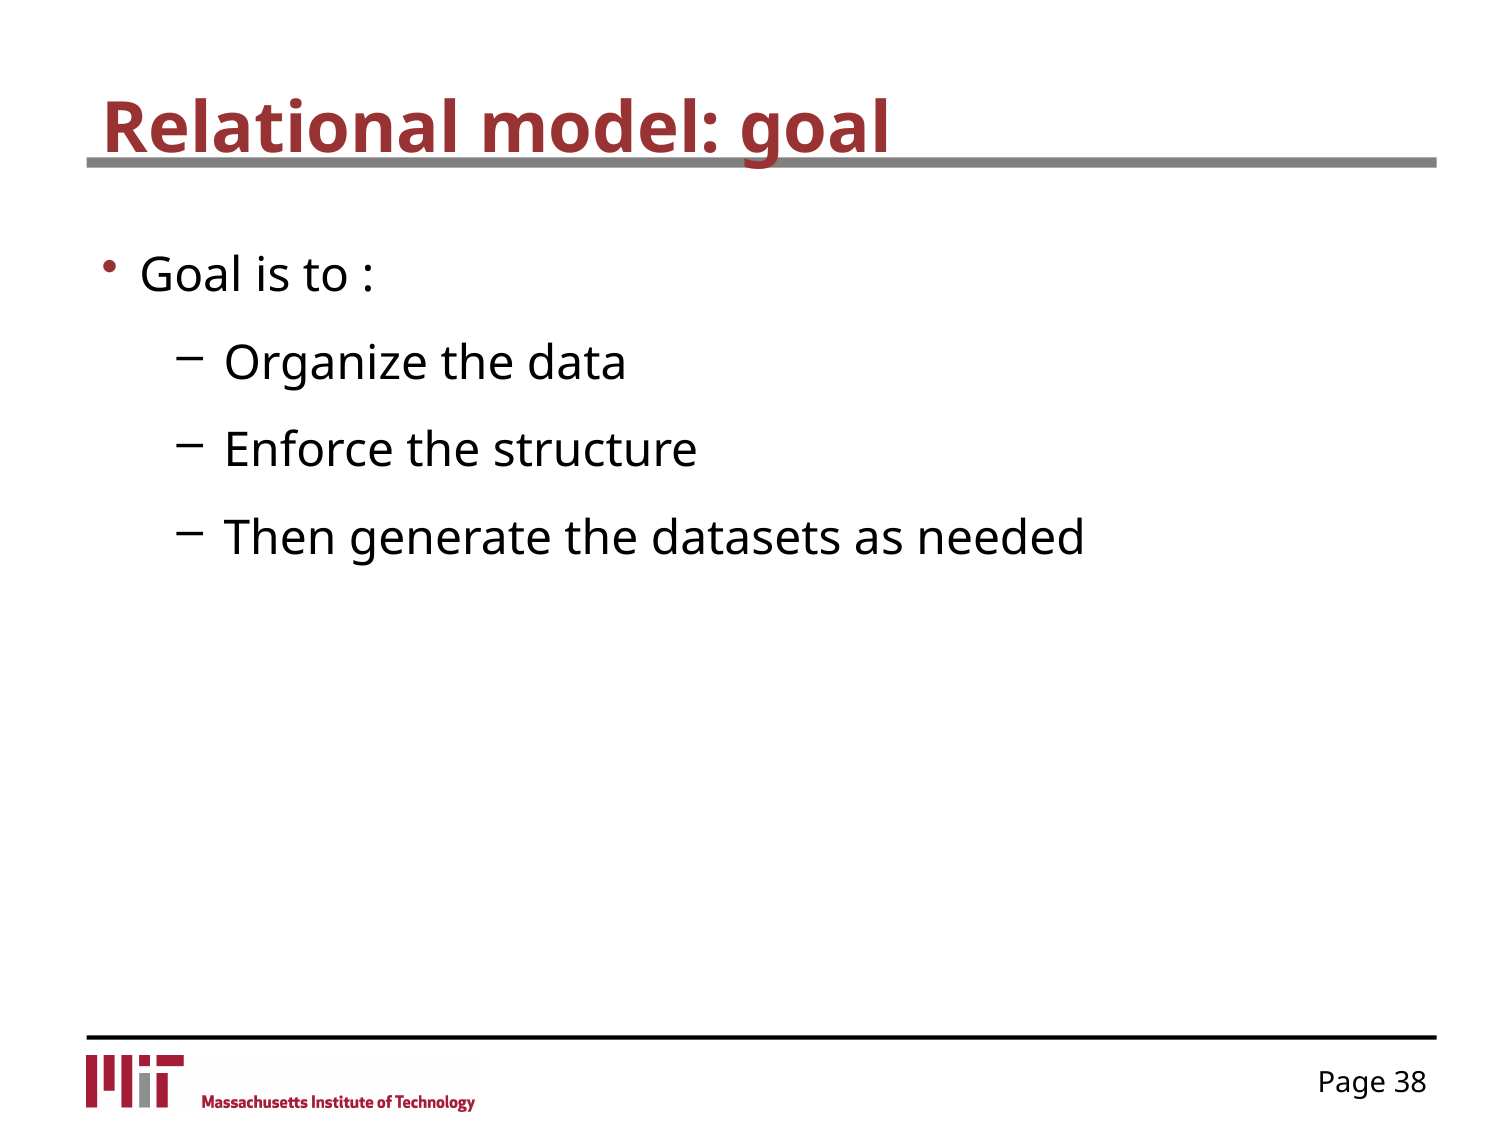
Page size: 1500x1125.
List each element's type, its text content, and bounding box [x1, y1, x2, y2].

slide_number Page 38 [1217, 1055, 1443, 1103]
picture [86, 1055, 475, 1112]
title Relational model: goal [86, 50, 1437, 200]
list Goal is to : Organize the data Enforce the structure Then generate the datasets as needed [86, 237, 1437, 1020]
